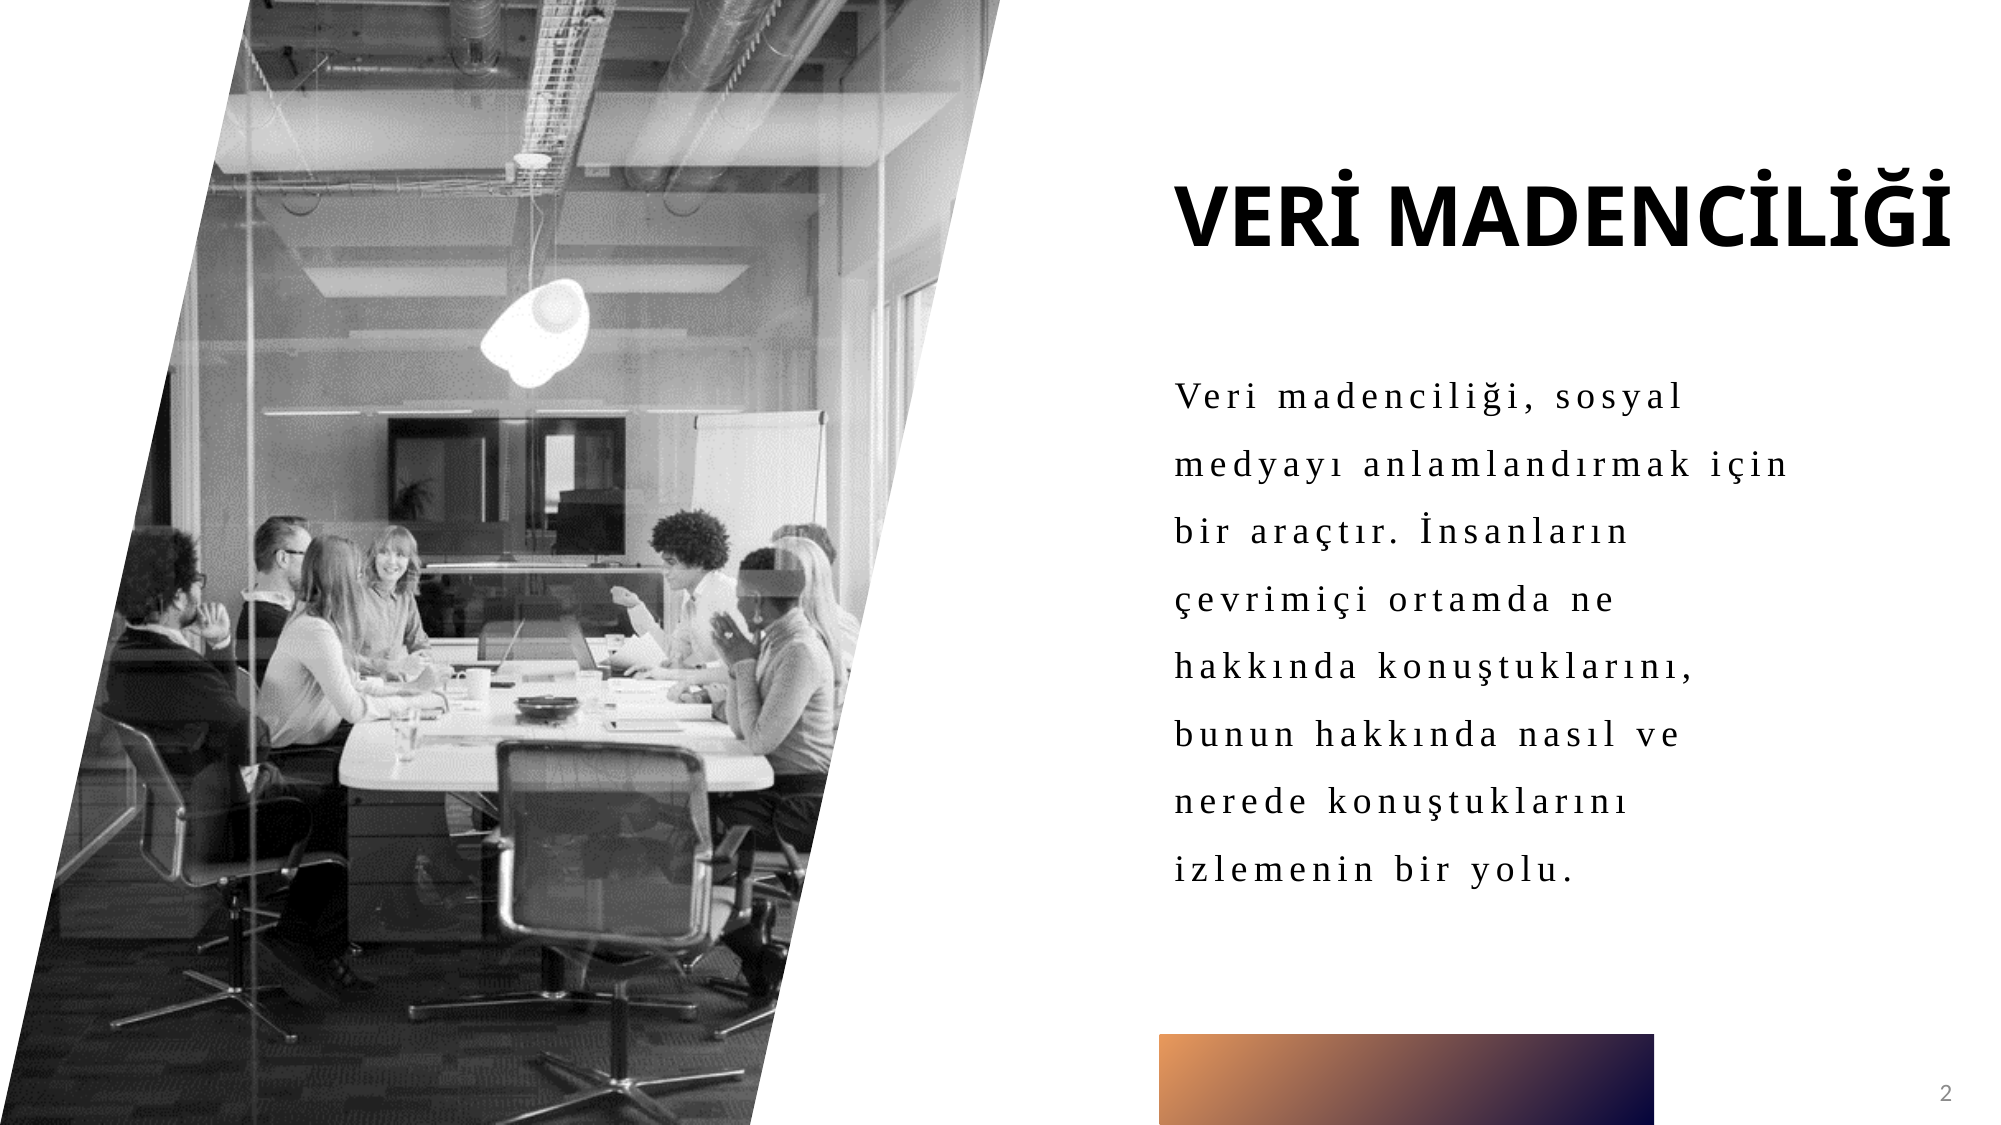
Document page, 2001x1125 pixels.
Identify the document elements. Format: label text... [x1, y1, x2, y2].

picture [0, 0, 1000, 1125]
list Veri madenciliği, sosyal medyayı anlamlandırmak için bir araçtır. İnsanların çevrimiçi ortamda ne hakkında konuştuklarını, bunun hakkında nasıl ve nerede konuştuklarını izlemenin bir yolu. [1159, 341, 1835, 965]
slide_number 2 [1894, 1061, 1968, 1121]
title Veri madenciliği [1159, 105, 2000, 262]
